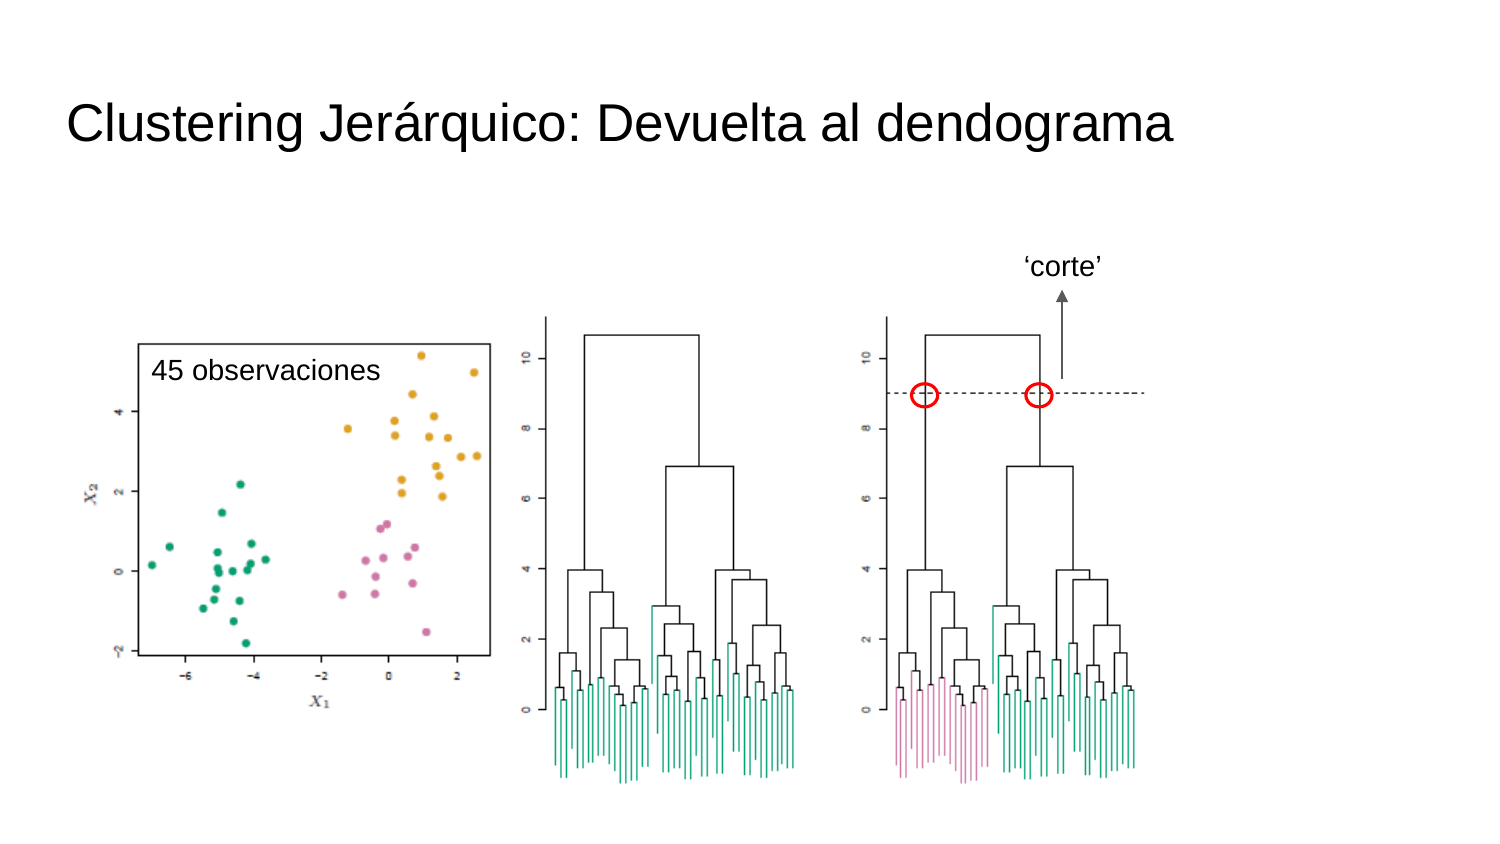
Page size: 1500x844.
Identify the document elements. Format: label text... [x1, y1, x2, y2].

picture [507, 307, 1157, 803]
picture [65, 330, 500, 713]
title Clustering Jerárquico: Devuelta al dendograma [51, 72, 1449, 167]
text_box ‘corte’ [1008, 232, 1500, 298]
